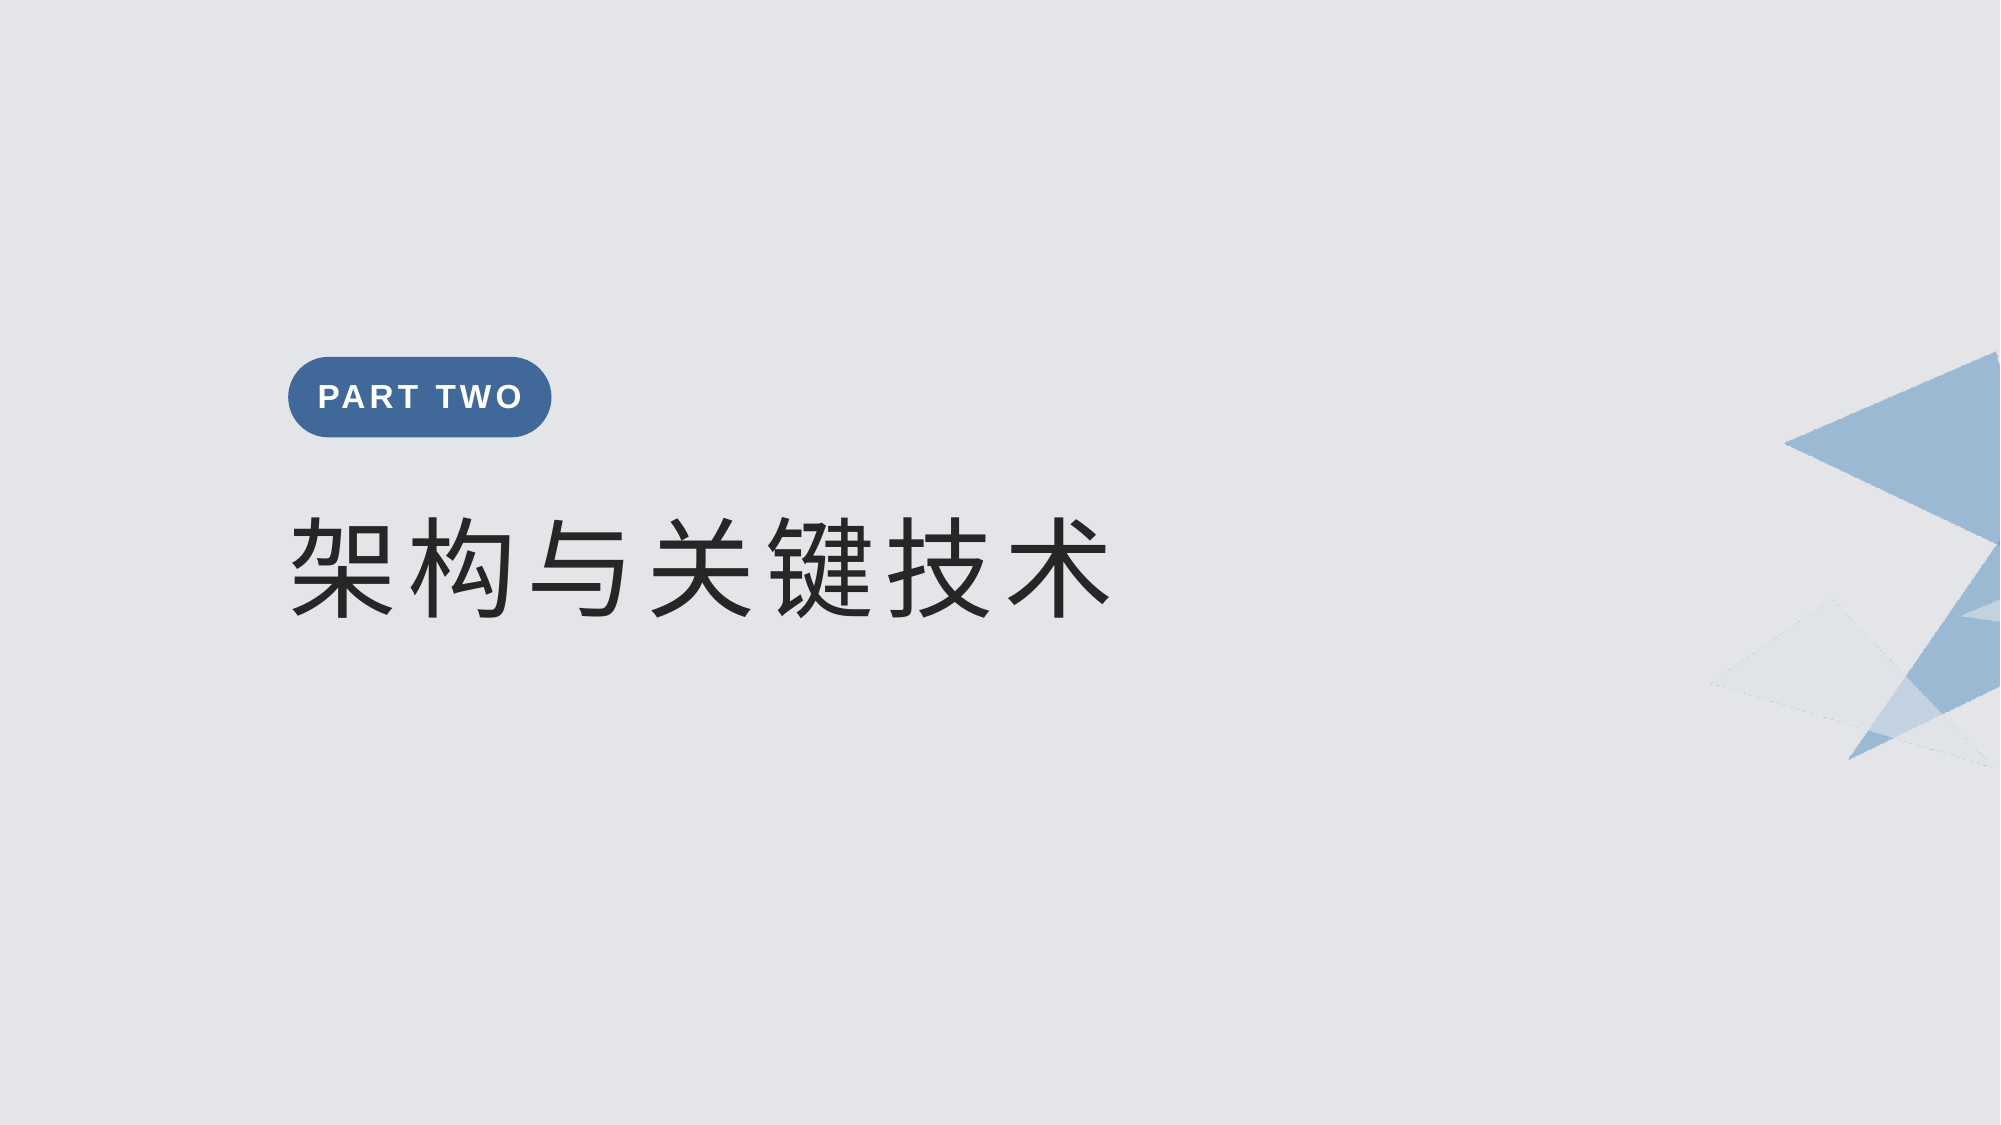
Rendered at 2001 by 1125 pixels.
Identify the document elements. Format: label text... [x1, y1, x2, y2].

text_box PART TWO [287, 355, 553, 439]
title 架构与关键技术 [288, 482, 1207, 642]
picture [1407, 229, 2000, 896]
